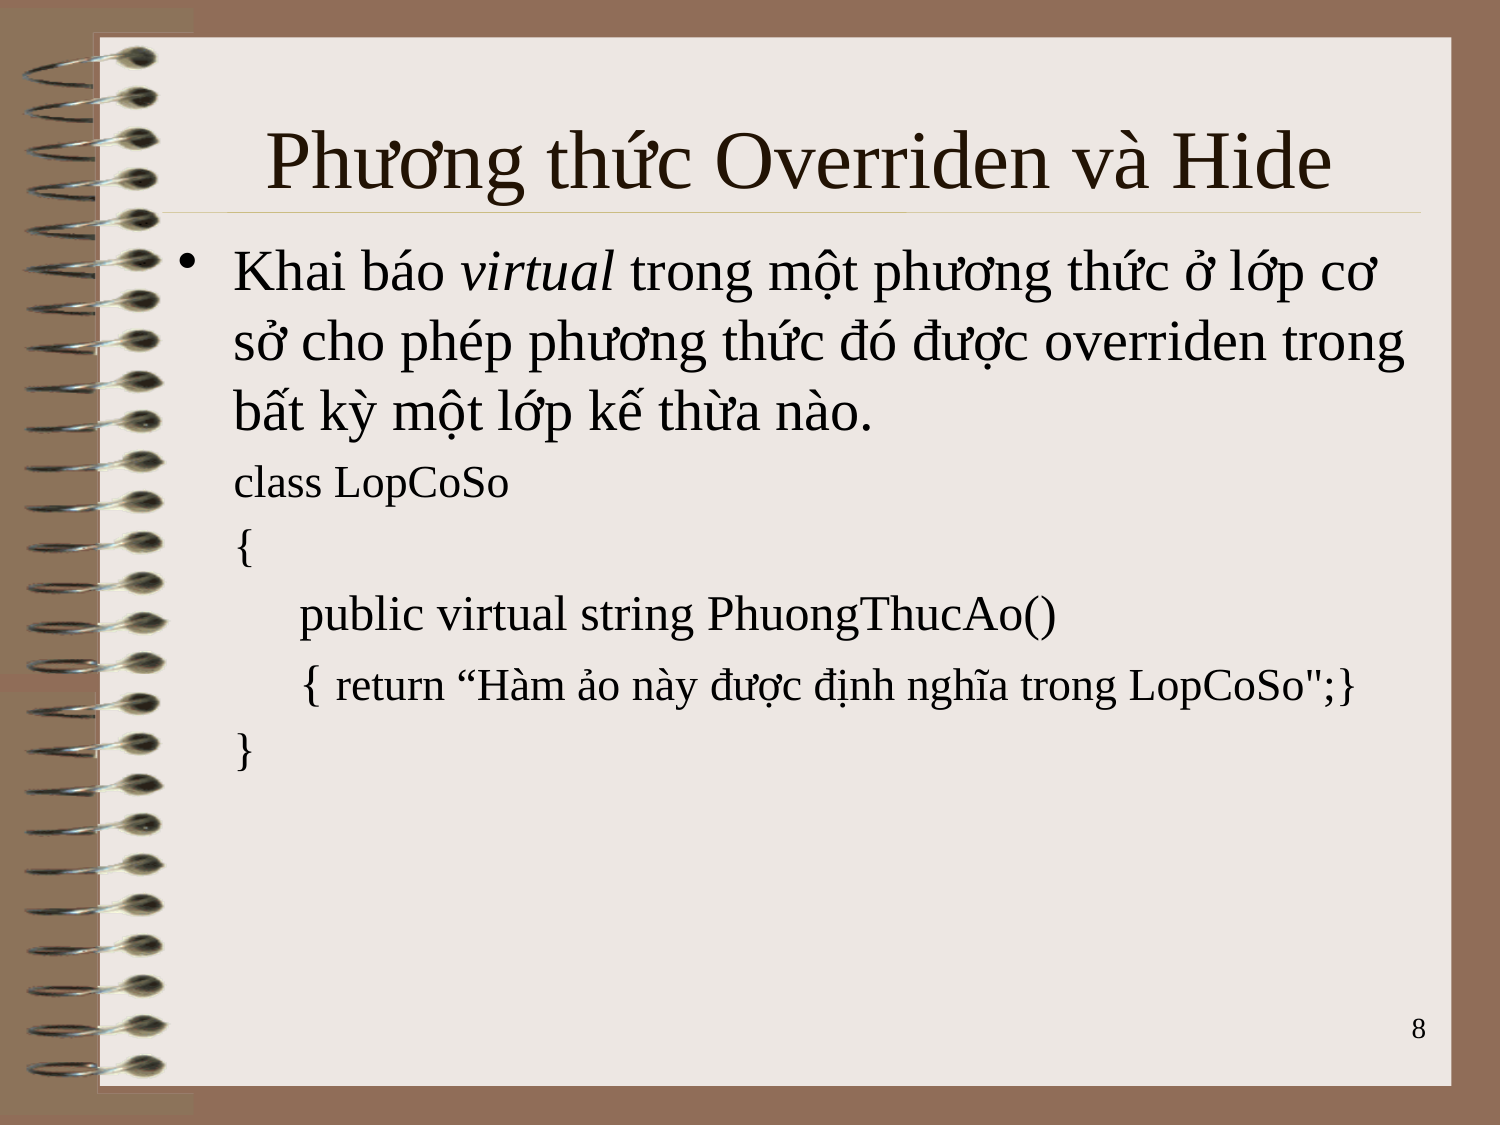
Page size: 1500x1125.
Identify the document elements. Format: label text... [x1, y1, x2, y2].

picture [0, 692, 194, 1115]
title Phương thức Overriden và Hide [174, 62, 1425, 213]
list Khai báo virtual trong một phương thức ở lớp cơ sở cho phép phương thức đó được overriden trong bất kỳ một lớp kế thừa nào. class LopCoSo { public virtual string PhuongThucAo() { return “Hàm ảo này được định nghĩa trong LopCoSo";} } [162, 224, 1469, 1088]
picture [0, 8, 194, 674]
